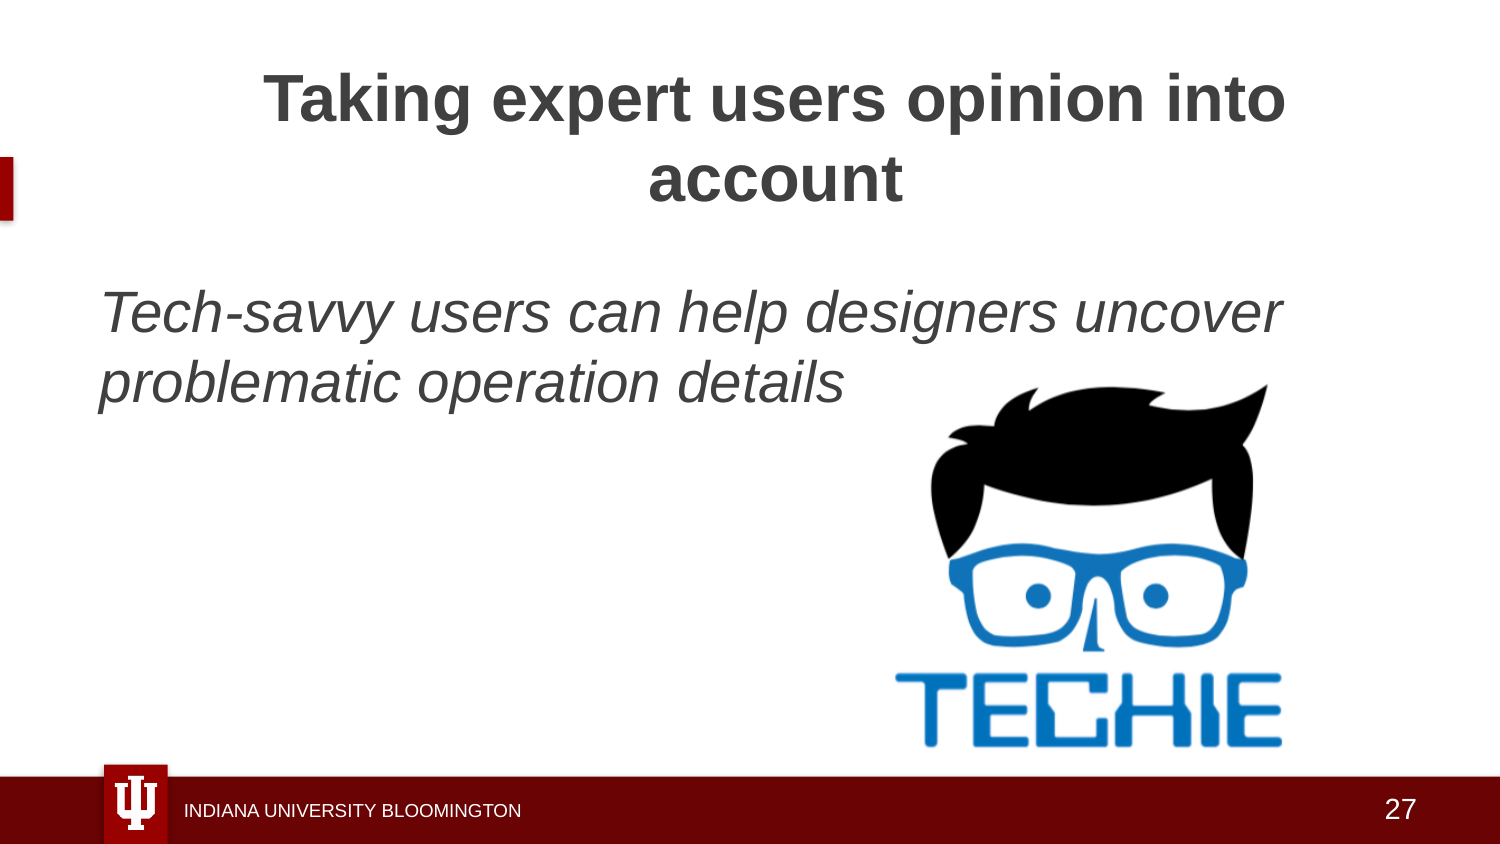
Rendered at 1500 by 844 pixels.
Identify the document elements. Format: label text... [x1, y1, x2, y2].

title Taking expert users opinion into account [119, 77, 1433, 193]
picture [883, 371, 1309, 756]
text_box 27 [1369, 783, 1433, 833]
list Tech-savvy users can help designers uncover problematic operation details [85, 267, 1400, 729]
